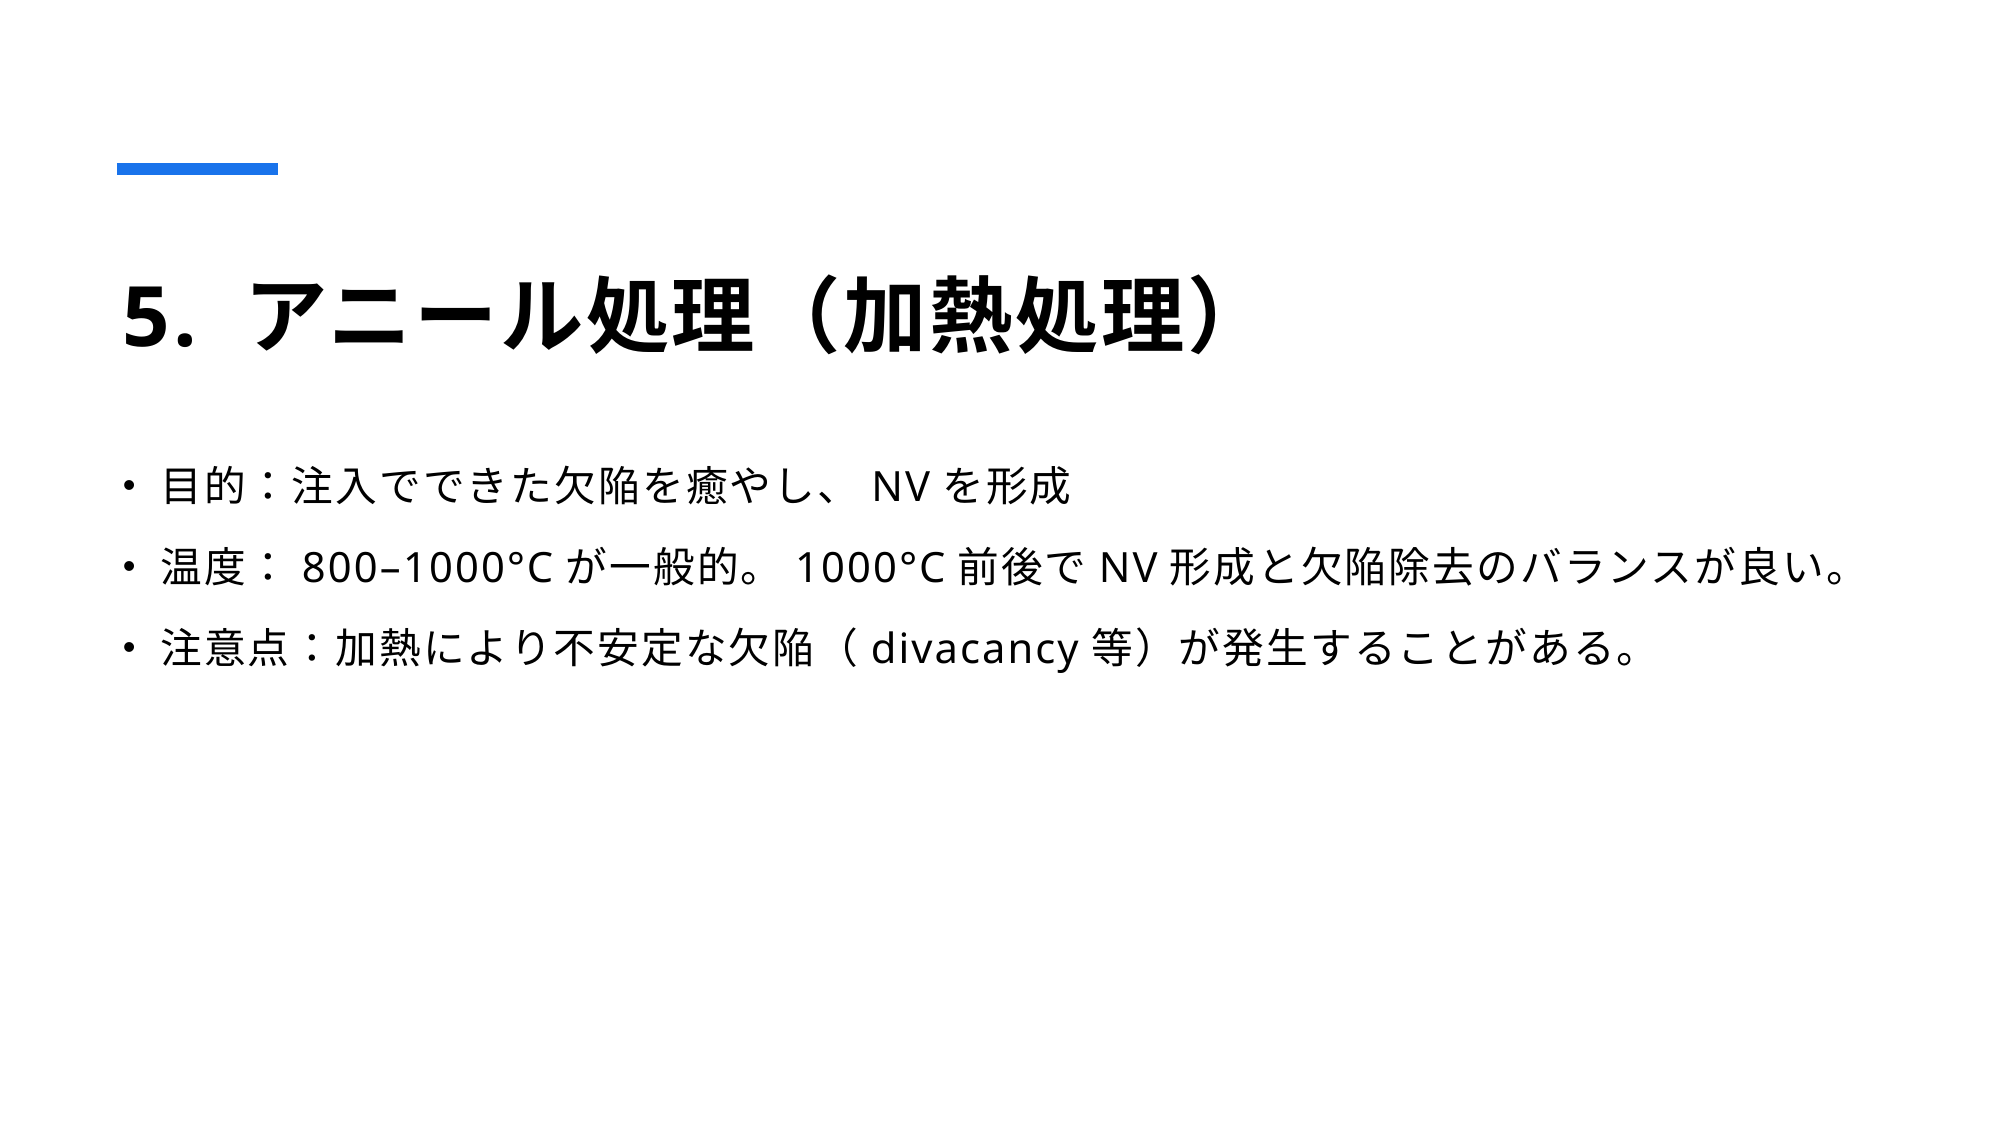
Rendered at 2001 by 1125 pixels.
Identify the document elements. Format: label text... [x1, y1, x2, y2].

list 目的：注入でできた欠陥を癒やし、NVを形成 温度：800–1000°Cが一般的。1000°C前後でNV形成と欠陥除去のバランスが良い。 注意点：加熱により不安定な欠陥（divacancy等）が発生することがある。 [105, 431, 1892, 1017]
title 5. アニール処理（加熱処理） [105, 224, 1892, 405]
